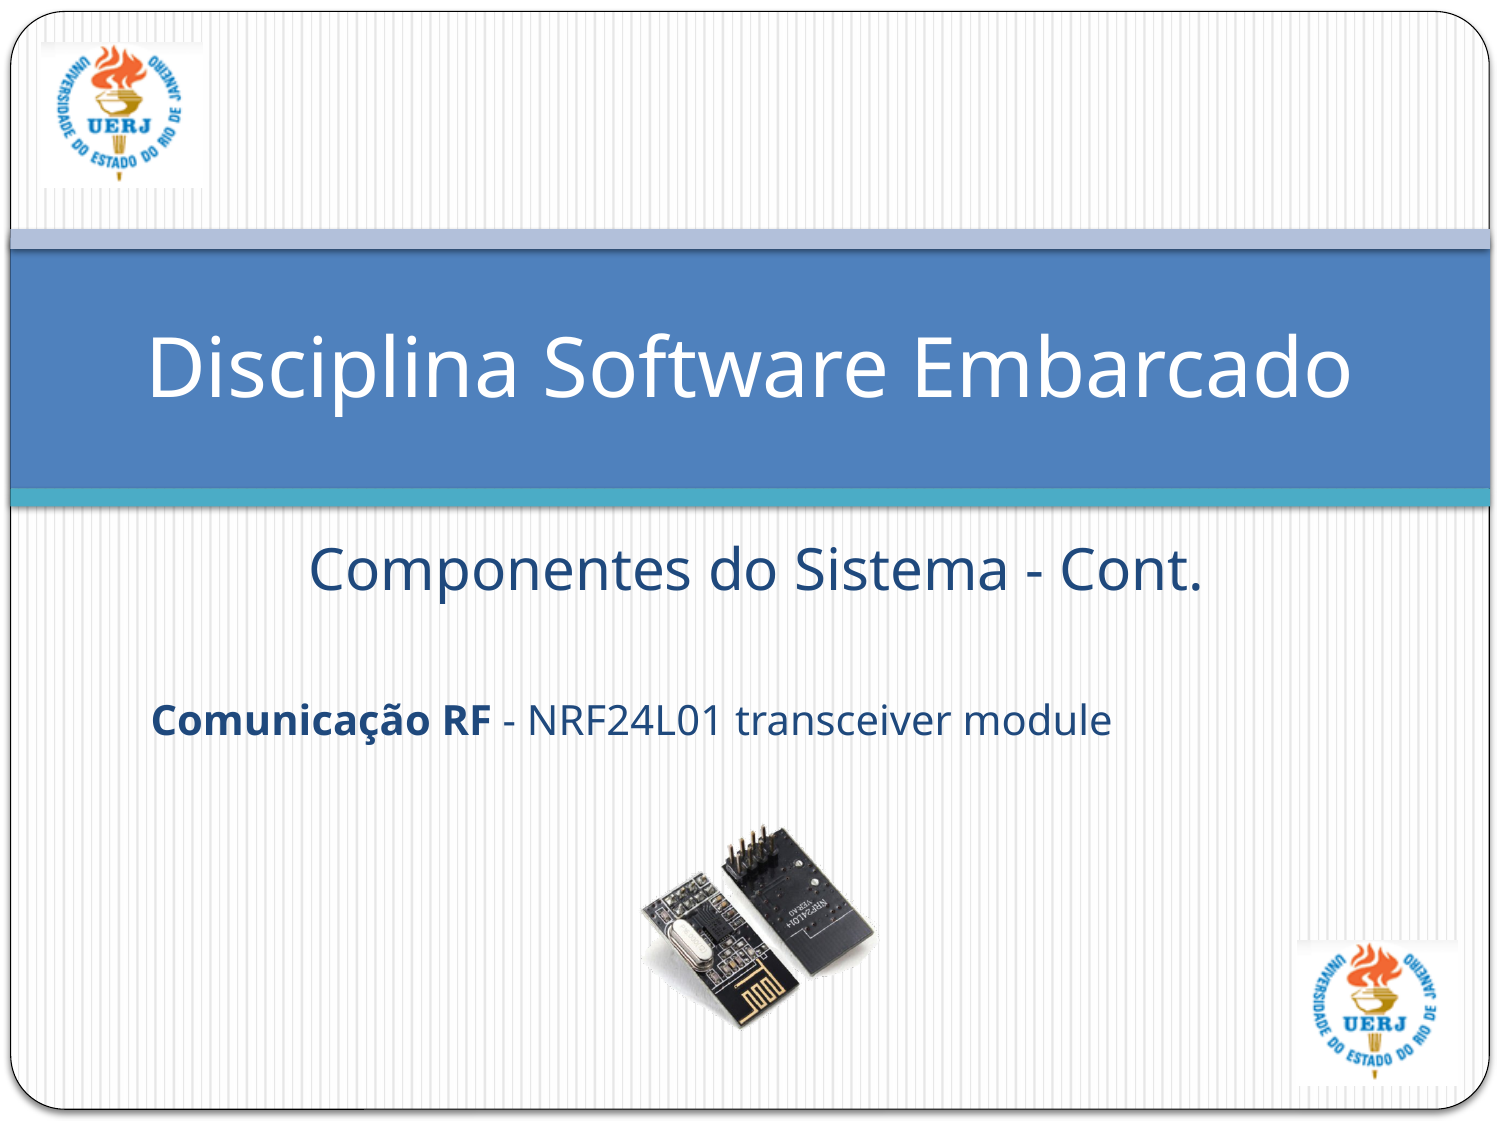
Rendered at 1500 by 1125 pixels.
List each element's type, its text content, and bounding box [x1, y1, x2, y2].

picture [1296, 940, 1459, 1087]
subtitle Componentes do Sistema - Cont. Comunicação RF - NRF24L01 transceiver module [135, 525, 1378, 1106]
picture [619, 786, 892, 1059]
picture [41, 42, 203, 189]
title Disciplina Software Embarcado [75, 247, 1425, 489]
